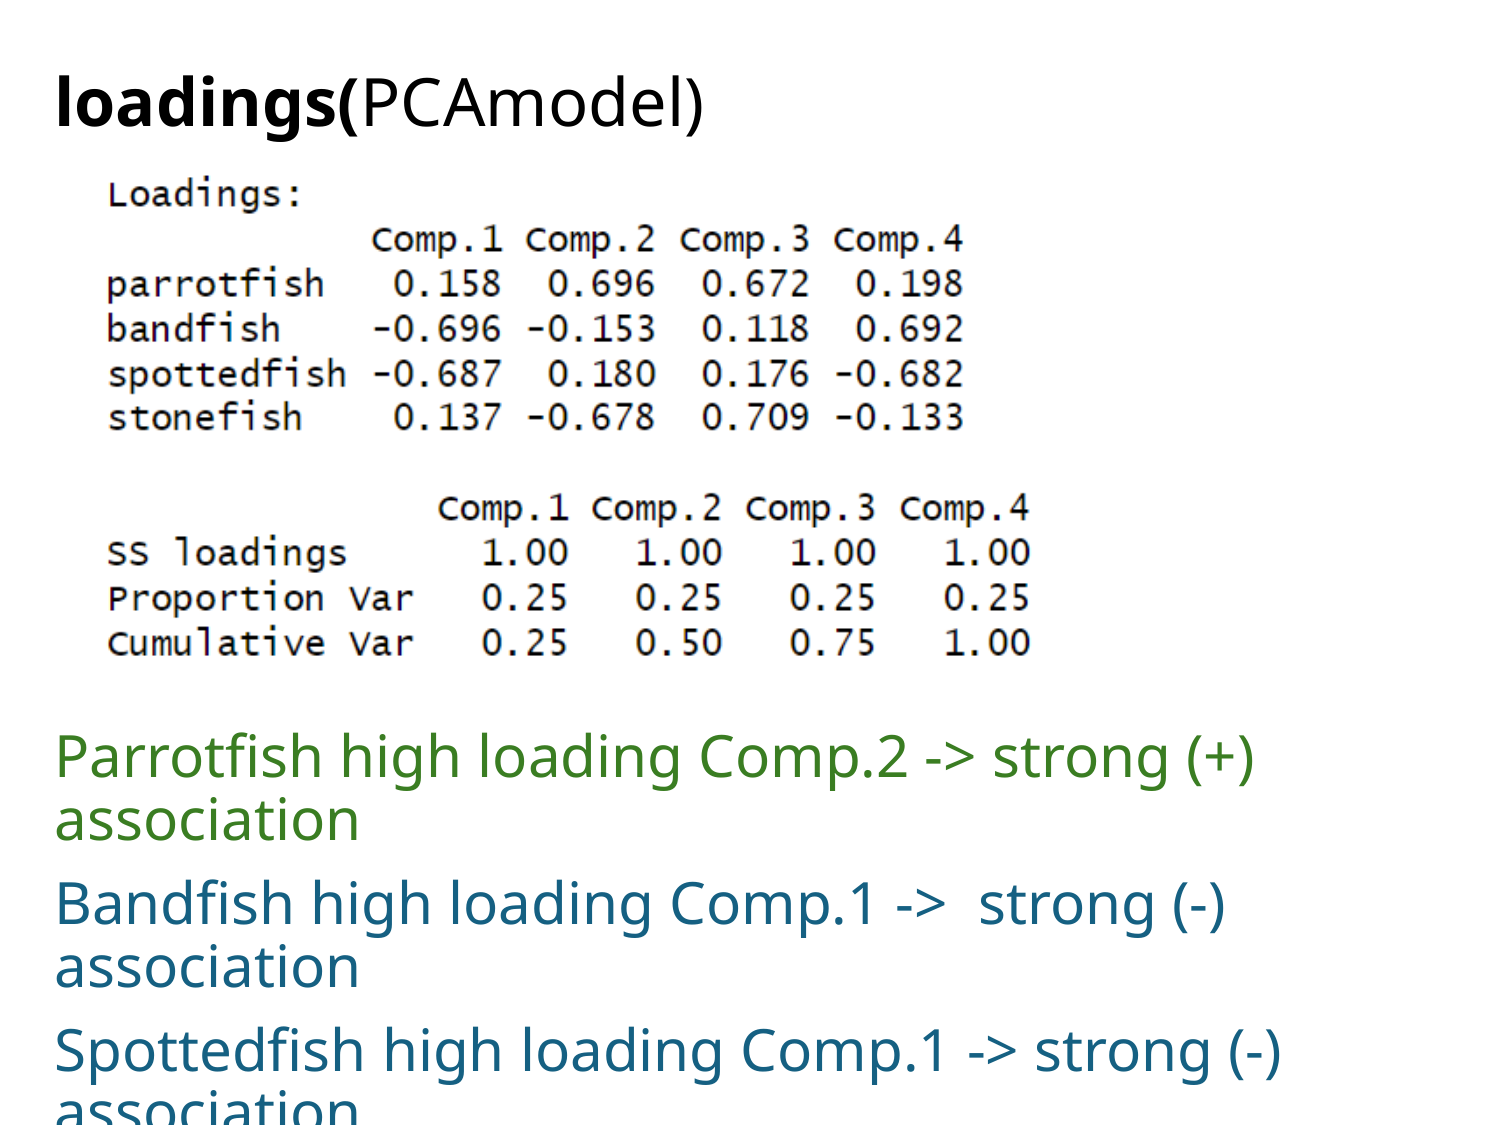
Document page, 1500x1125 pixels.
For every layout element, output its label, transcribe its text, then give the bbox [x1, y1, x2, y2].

picture [101, 167, 1085, 666]
list loadings(PCAmodel) Parrotfish high loading Comp.2 -> strong (+) association Bandfish high loading Comp.1 -> strong (-) association Spottedfish high loading Comp.1 -> strong (-) association Stonefish high loading Comp.3 -> strong (+) association [39, 61, 1500, 1014]
